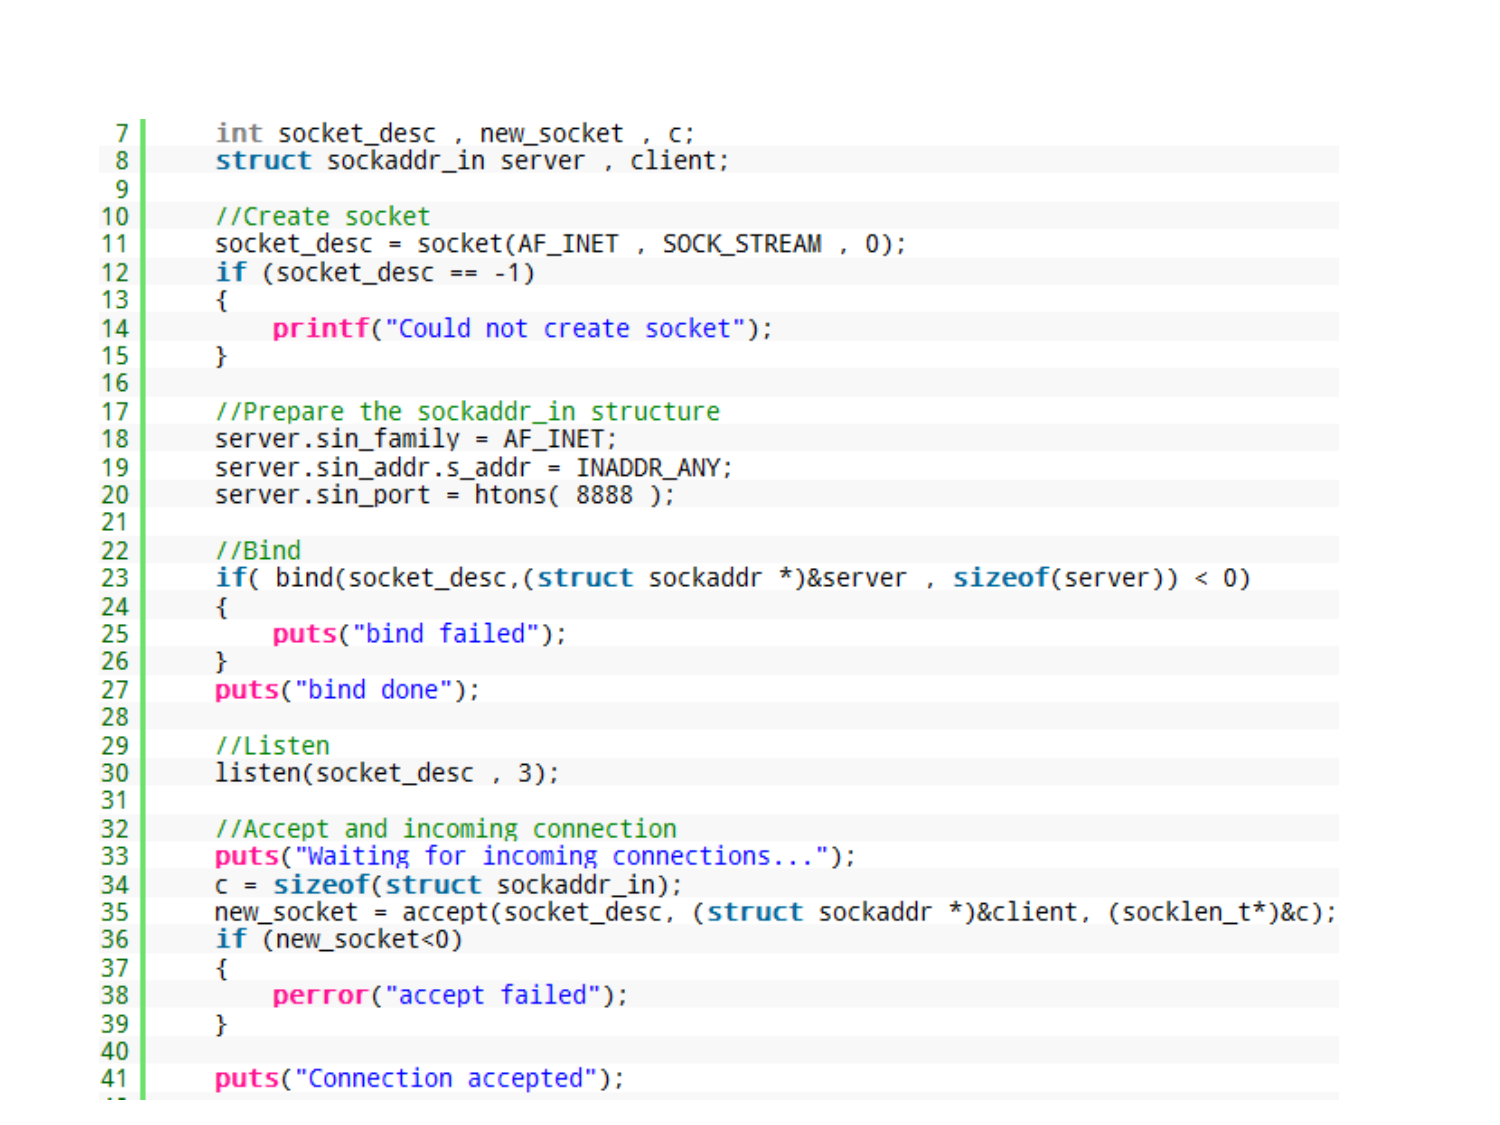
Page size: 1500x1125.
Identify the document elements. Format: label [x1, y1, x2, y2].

picture [99, 118, 1340, 1101]
